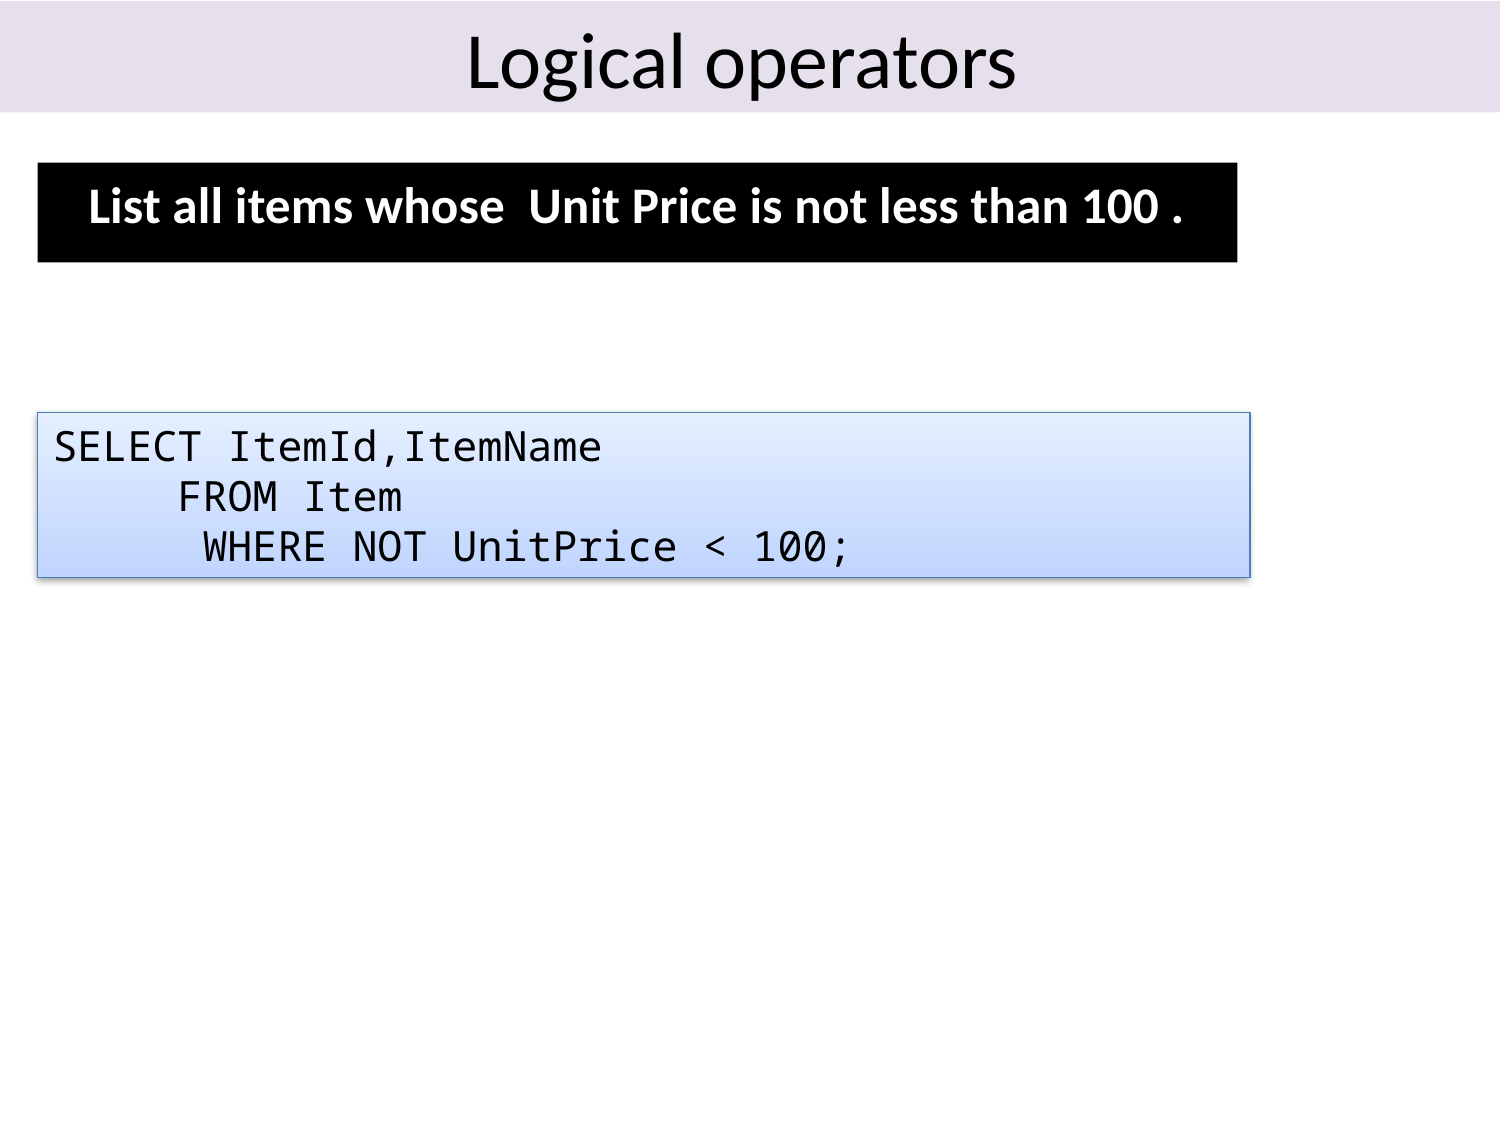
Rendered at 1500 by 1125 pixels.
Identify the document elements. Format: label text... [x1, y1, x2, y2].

title Logical operators [0, 1, 1500, 113]
text_box SELECT ItemId,ItemName FROM Item WHERE NOT UnitPrice < 100; [37, 412, 1251, 578]
list List all items whose Unit Price is not less than 100 . [37, 162, 1238, 263]
